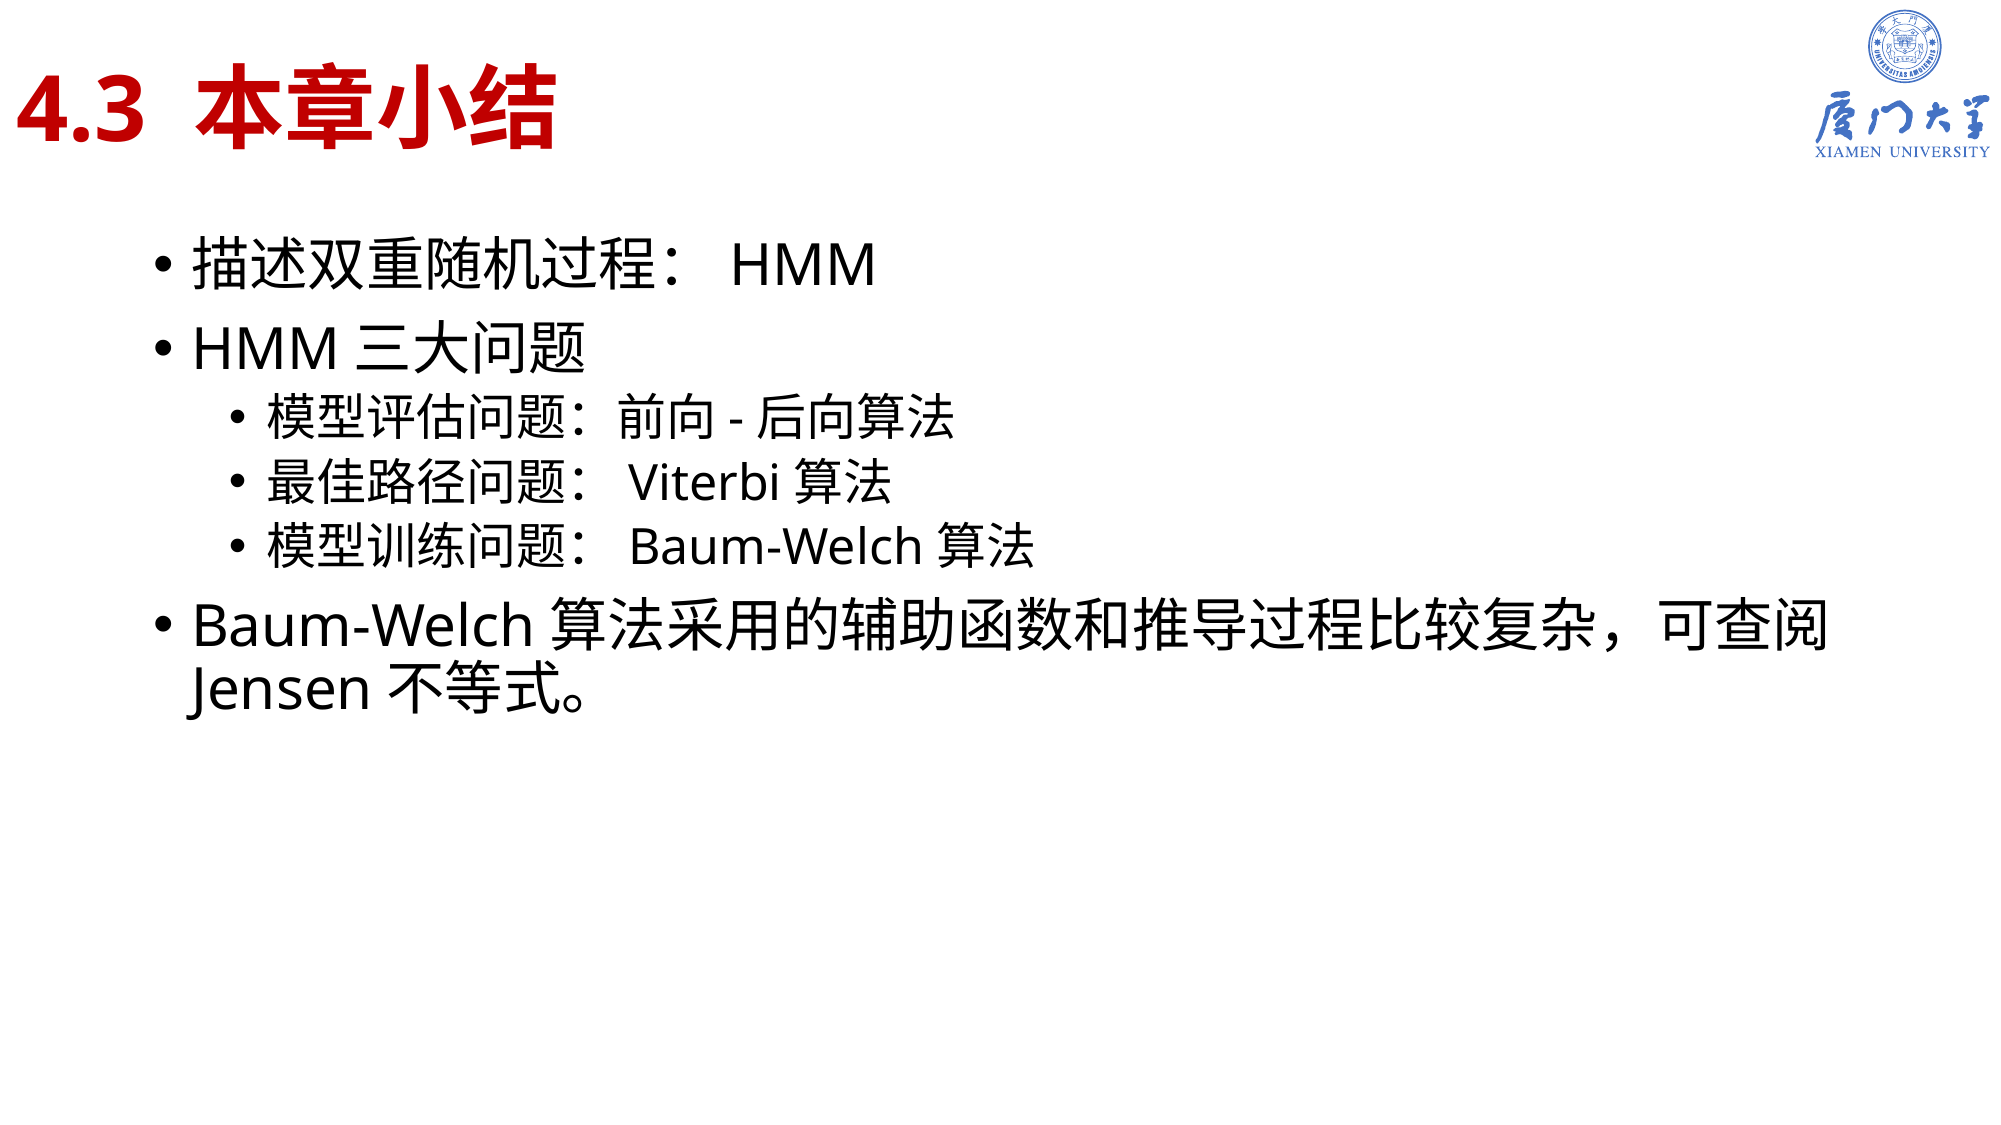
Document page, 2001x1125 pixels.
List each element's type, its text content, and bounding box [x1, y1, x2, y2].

title 4.3 本章小结 [1, 3, 1727, 221]
list 描述双重随机过程：HMM HMM三大问题 模型评估问题：前向-后向算法 最佳路径问题：Viterbi算法 模型训练问题：Baum-Welch算法 Baum-Welch算法采用的辅助函数和推导过程比较复杂，可查阅Jensen不等式。 [138, 227, 1864, 942]
